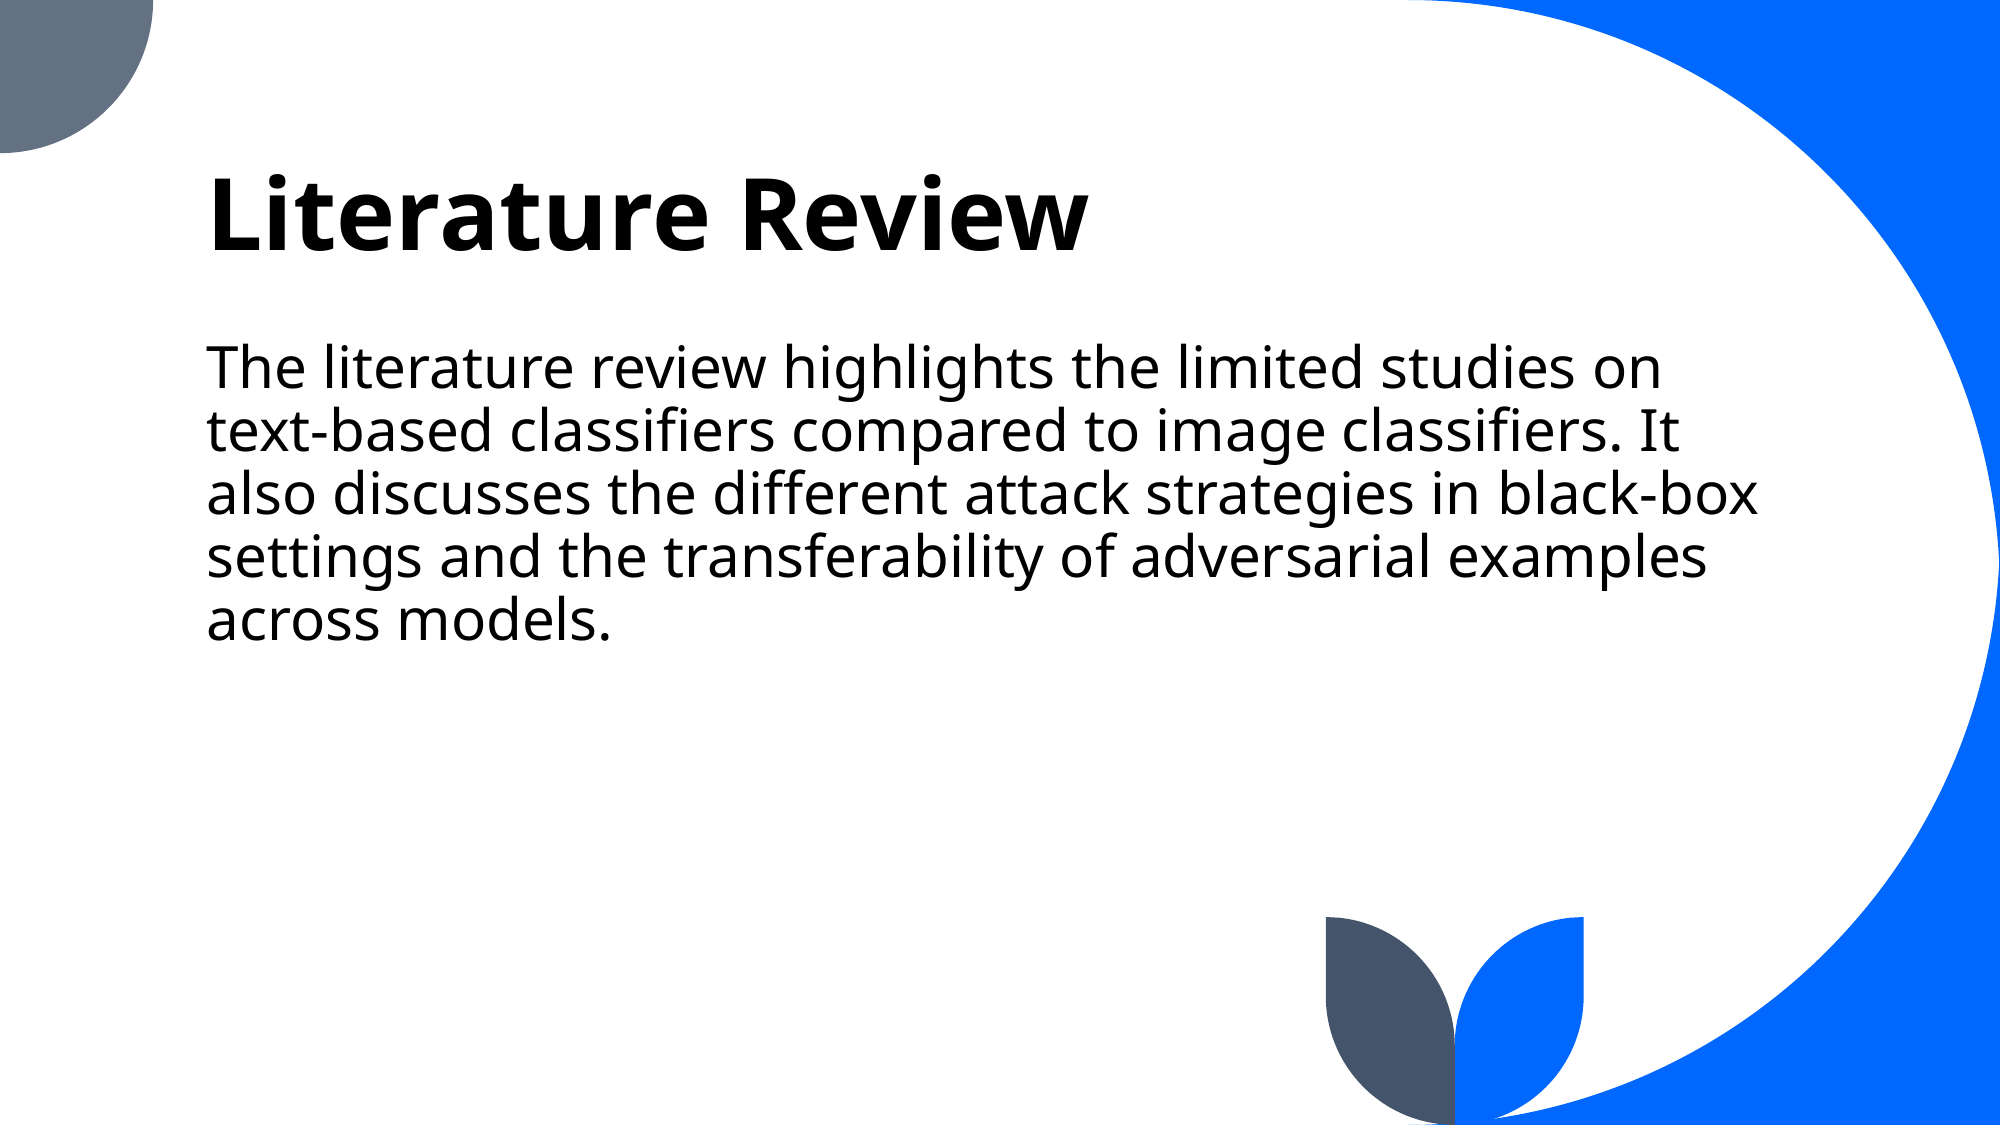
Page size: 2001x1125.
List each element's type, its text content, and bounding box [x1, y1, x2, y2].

list The literature review highlights the limited studies on text-based classifiers compared to image classifiers. It also discusses the different attack strategies in black-box settings and the transferability of adversarial examples across models. [191, 330, 1796, 884]
title Literature Review [191, 62, 1796, 280]
